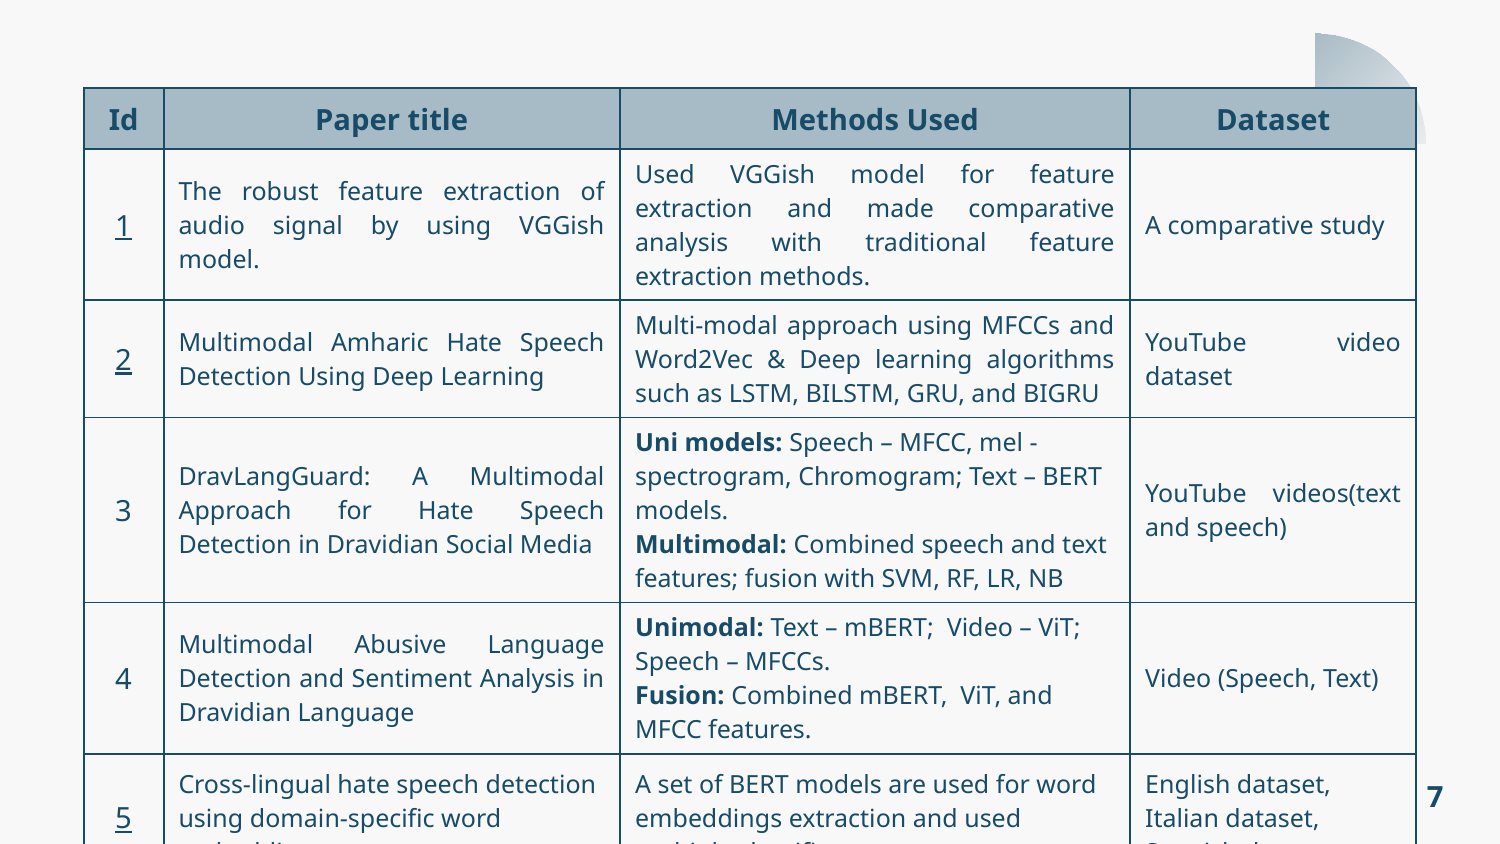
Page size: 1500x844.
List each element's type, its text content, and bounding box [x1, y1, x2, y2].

table_cell A set of BERT models are used for word embeddings extraction and used multiple classifiers [621, 755, 1129, 844]
table_cell Unimodal: Text – mBERT; Video – ViT; Speech – MFCCs. Fusion: Combined mBERT, ViT, and MFCC features. [621, 603, 1129, 753]
table_cell Multimodal Amharic Hate Speech Detection Using Deep Learning [165, 301, 619, 417]
table_cell 2 [85, 301, 163, 417]
table_cell The robust feature extraction of audio signal by using VGGish model. [165, 150, 619, 299]
table_cell YouTube video dataset [1131, 301, 1415, 417]
table_header Id [85, 89, 163, 148]
table_cell Uni models: Speech – MFCC, mel -spectrogram, Chromogram; Text – BERT models. Multimodal: Combined speech and text features; fusion with SVM, RF, LR, NB [621, 418, 1129, 602]
table_cell 4 [85, 603, 163, 753]
table_cell 5 [85, 755, 163, 844]
table_cell 3 [85, 418, 163, 602]
table_header Methods Used [621, 89, 1129, 148]
table_header Paper title [165, 89, 619, 148]
text_box [77, 717, 83, 789]
table_cell English dataset, Italian dataset, Spanish dataset [1131, 755, 1415, 844]
text_box 7 [1412, 770, 1469, 825]
table_cell Video (Speech, Text) [1131, 603, 1415, 753]
table_cell Used VGGish model for feature extraction and made comparative analysis with traditional feature extraction methods. [621, 150, 1129, 299]
table_header Dataset [1131, 89, 1415, 148]
table_cell A comparative study [1131, 150, 1415, 299]
table_cell Cross-lingual hate speech detection using domain-specific word embeddings. [165, 755, 619, 844]
table_cell 1 [85, 150, 163, 299]
table_cell Multimodal Abusive Language Detection and Sentiment Analysis in Dravidian Language [165, 603, 619, 753]
table_cell DravLangGuard: A Multimodal Approach for Hate Speech Detection in Dravidian Social Media [165, 418, 619, 602]
table_cell YouTube videos(text and speech) [1131, 418, 1415, 602]
table_cell Multi-modal approach using MFCCs and Word2Vec & Deep learning algorithms such as LSTM, BILSTM, GRU, and BIGRU [621, 301, 1129, 417]
